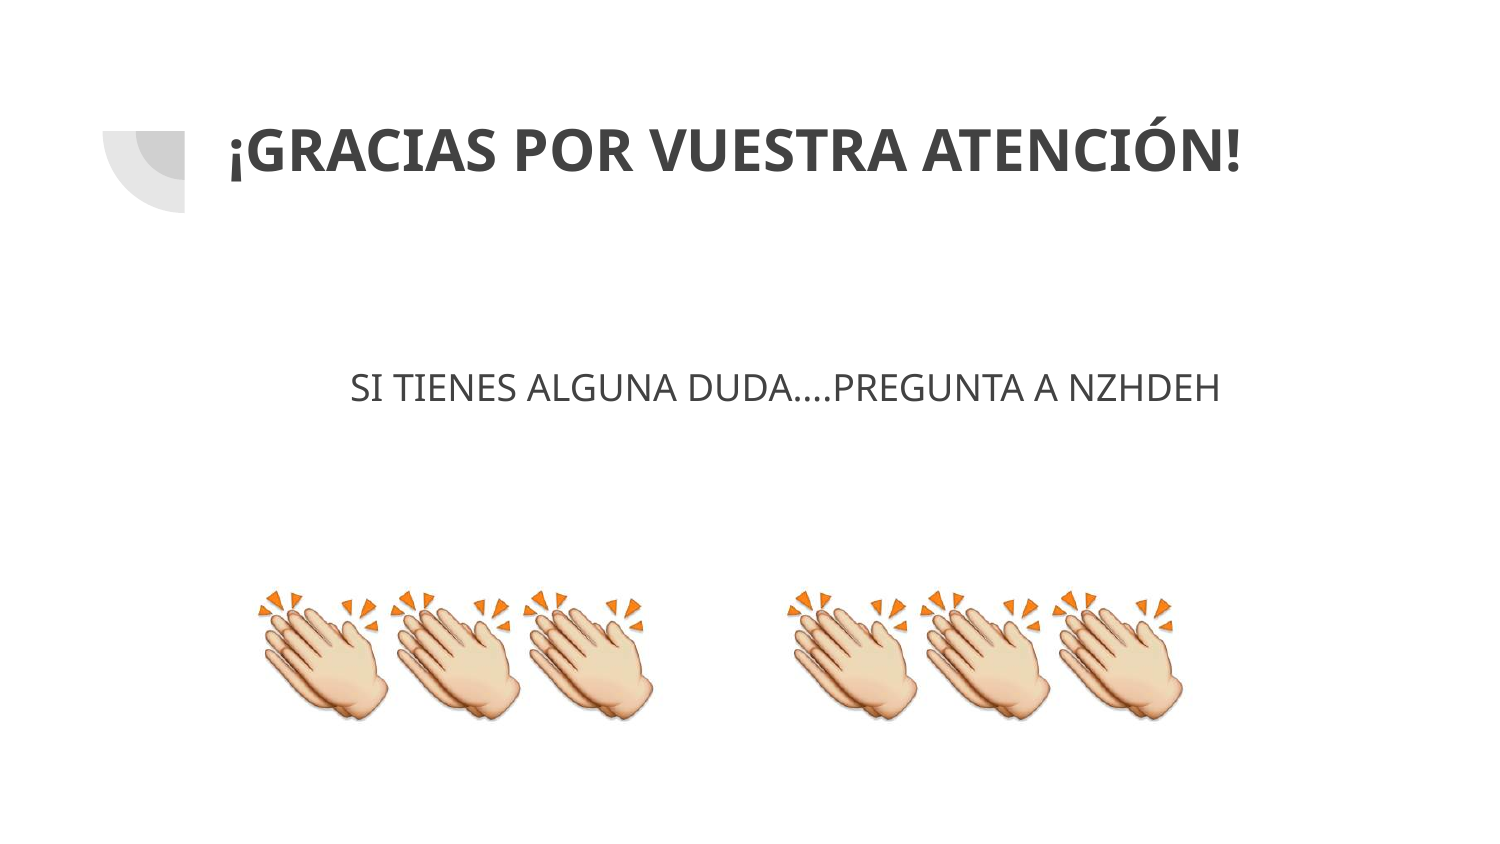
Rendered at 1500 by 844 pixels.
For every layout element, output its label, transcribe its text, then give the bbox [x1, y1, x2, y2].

picture [146, 479, 1313, 828]
title ¡GRACIAS POR VUESTRA ATENCIÓN! [213, 98, 1368, 263]
list SI TIENES ALGUNA DUDA….PREGUNTA A NZHDEH [335, 342, 1489, 760]
